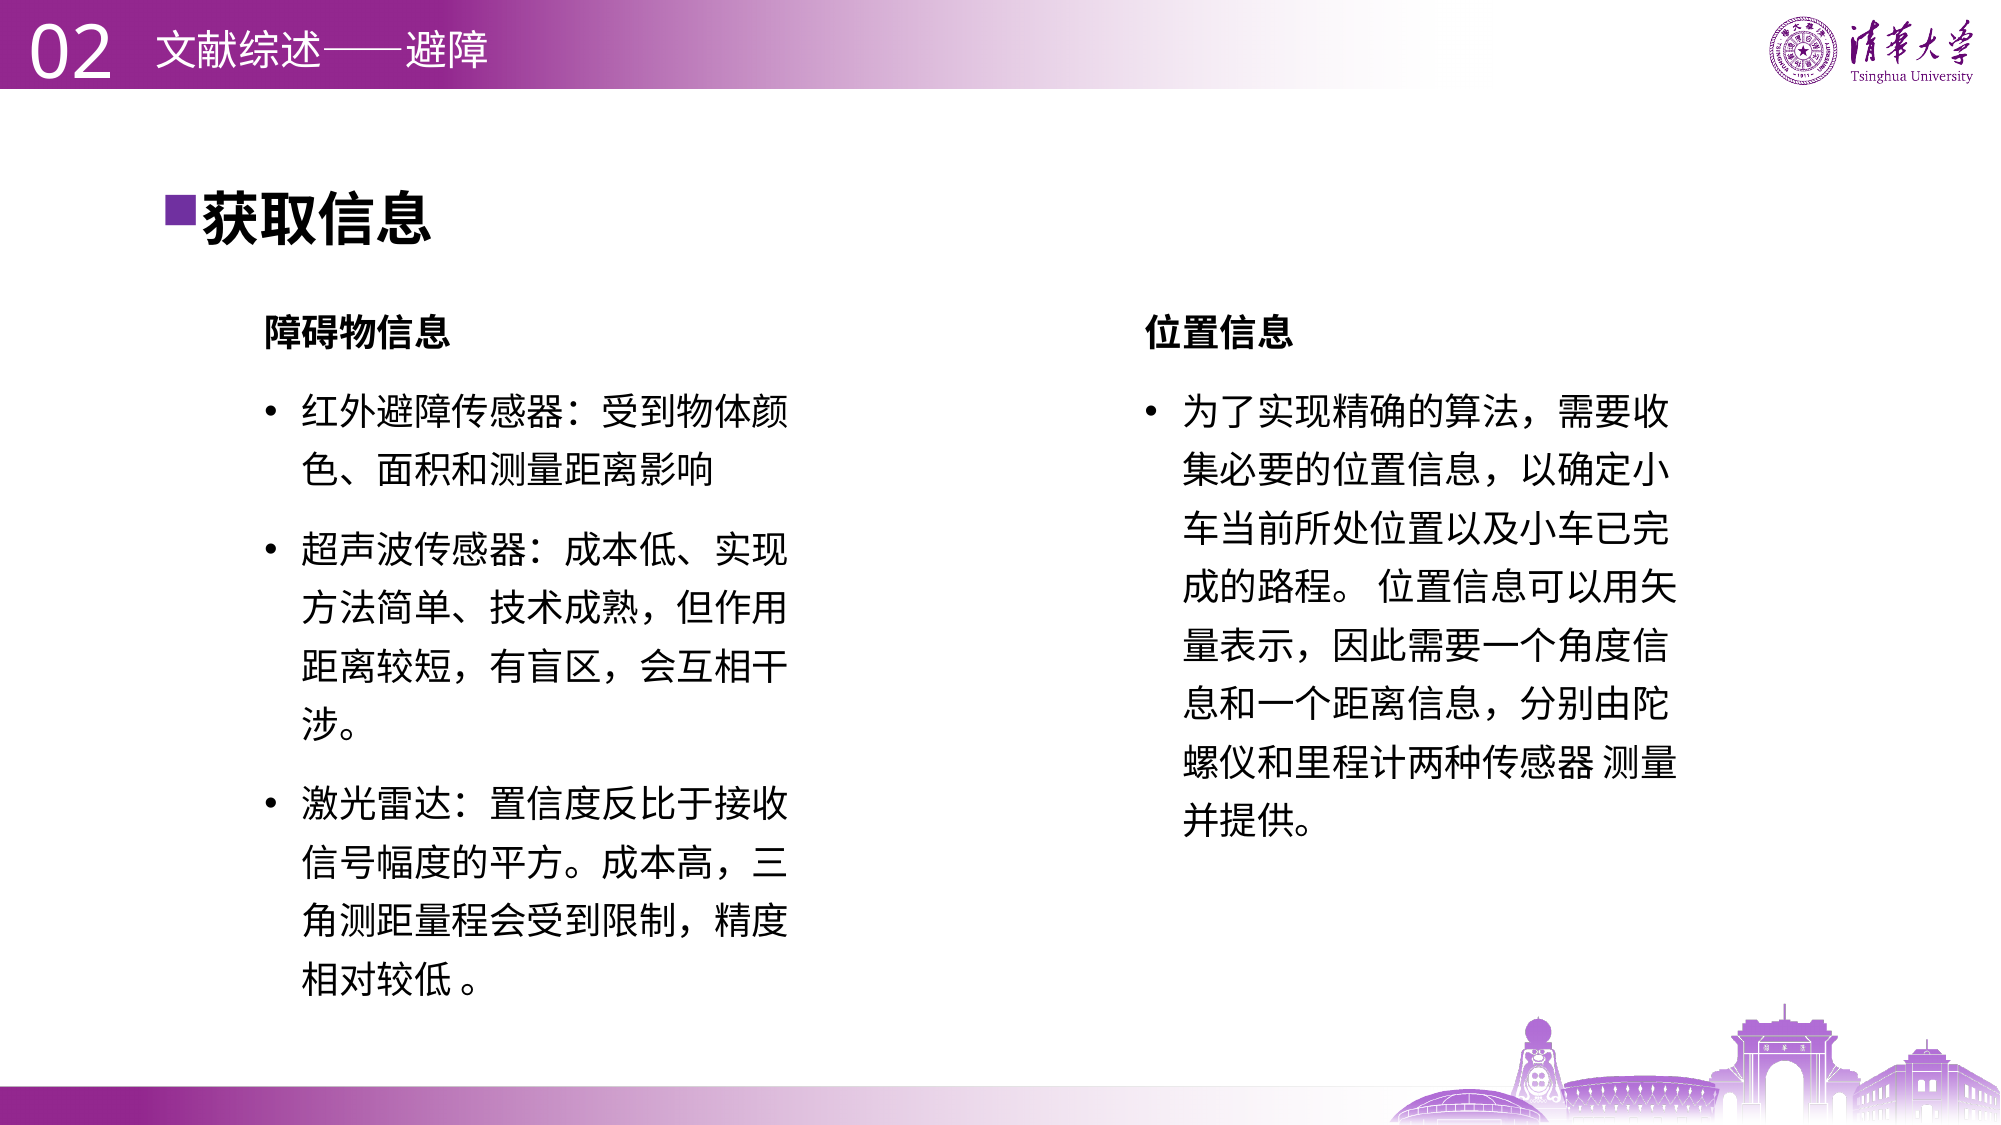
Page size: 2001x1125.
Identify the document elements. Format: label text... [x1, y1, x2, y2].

title 文献综述——避障 [153, 7, 1720, 97]
list 02 [11, 0, 153, 105]
list 障碍物信息 红外避障传感器：受到物体颜色、面积和测量距离影响 超声波传感器：成本低、实现方法简单、技术成熟，但作用距离较短，有盲区，会互相干涉。 激光雷达：置信度反比于接收信号幅度的平方。成本高，三角测距量程会受到限制，精度相对较低 。 [247, 295, 825, 1012]
picture [0, 0, 2000, 1125]
list 获取信息 [144, 160, 971, 261]
